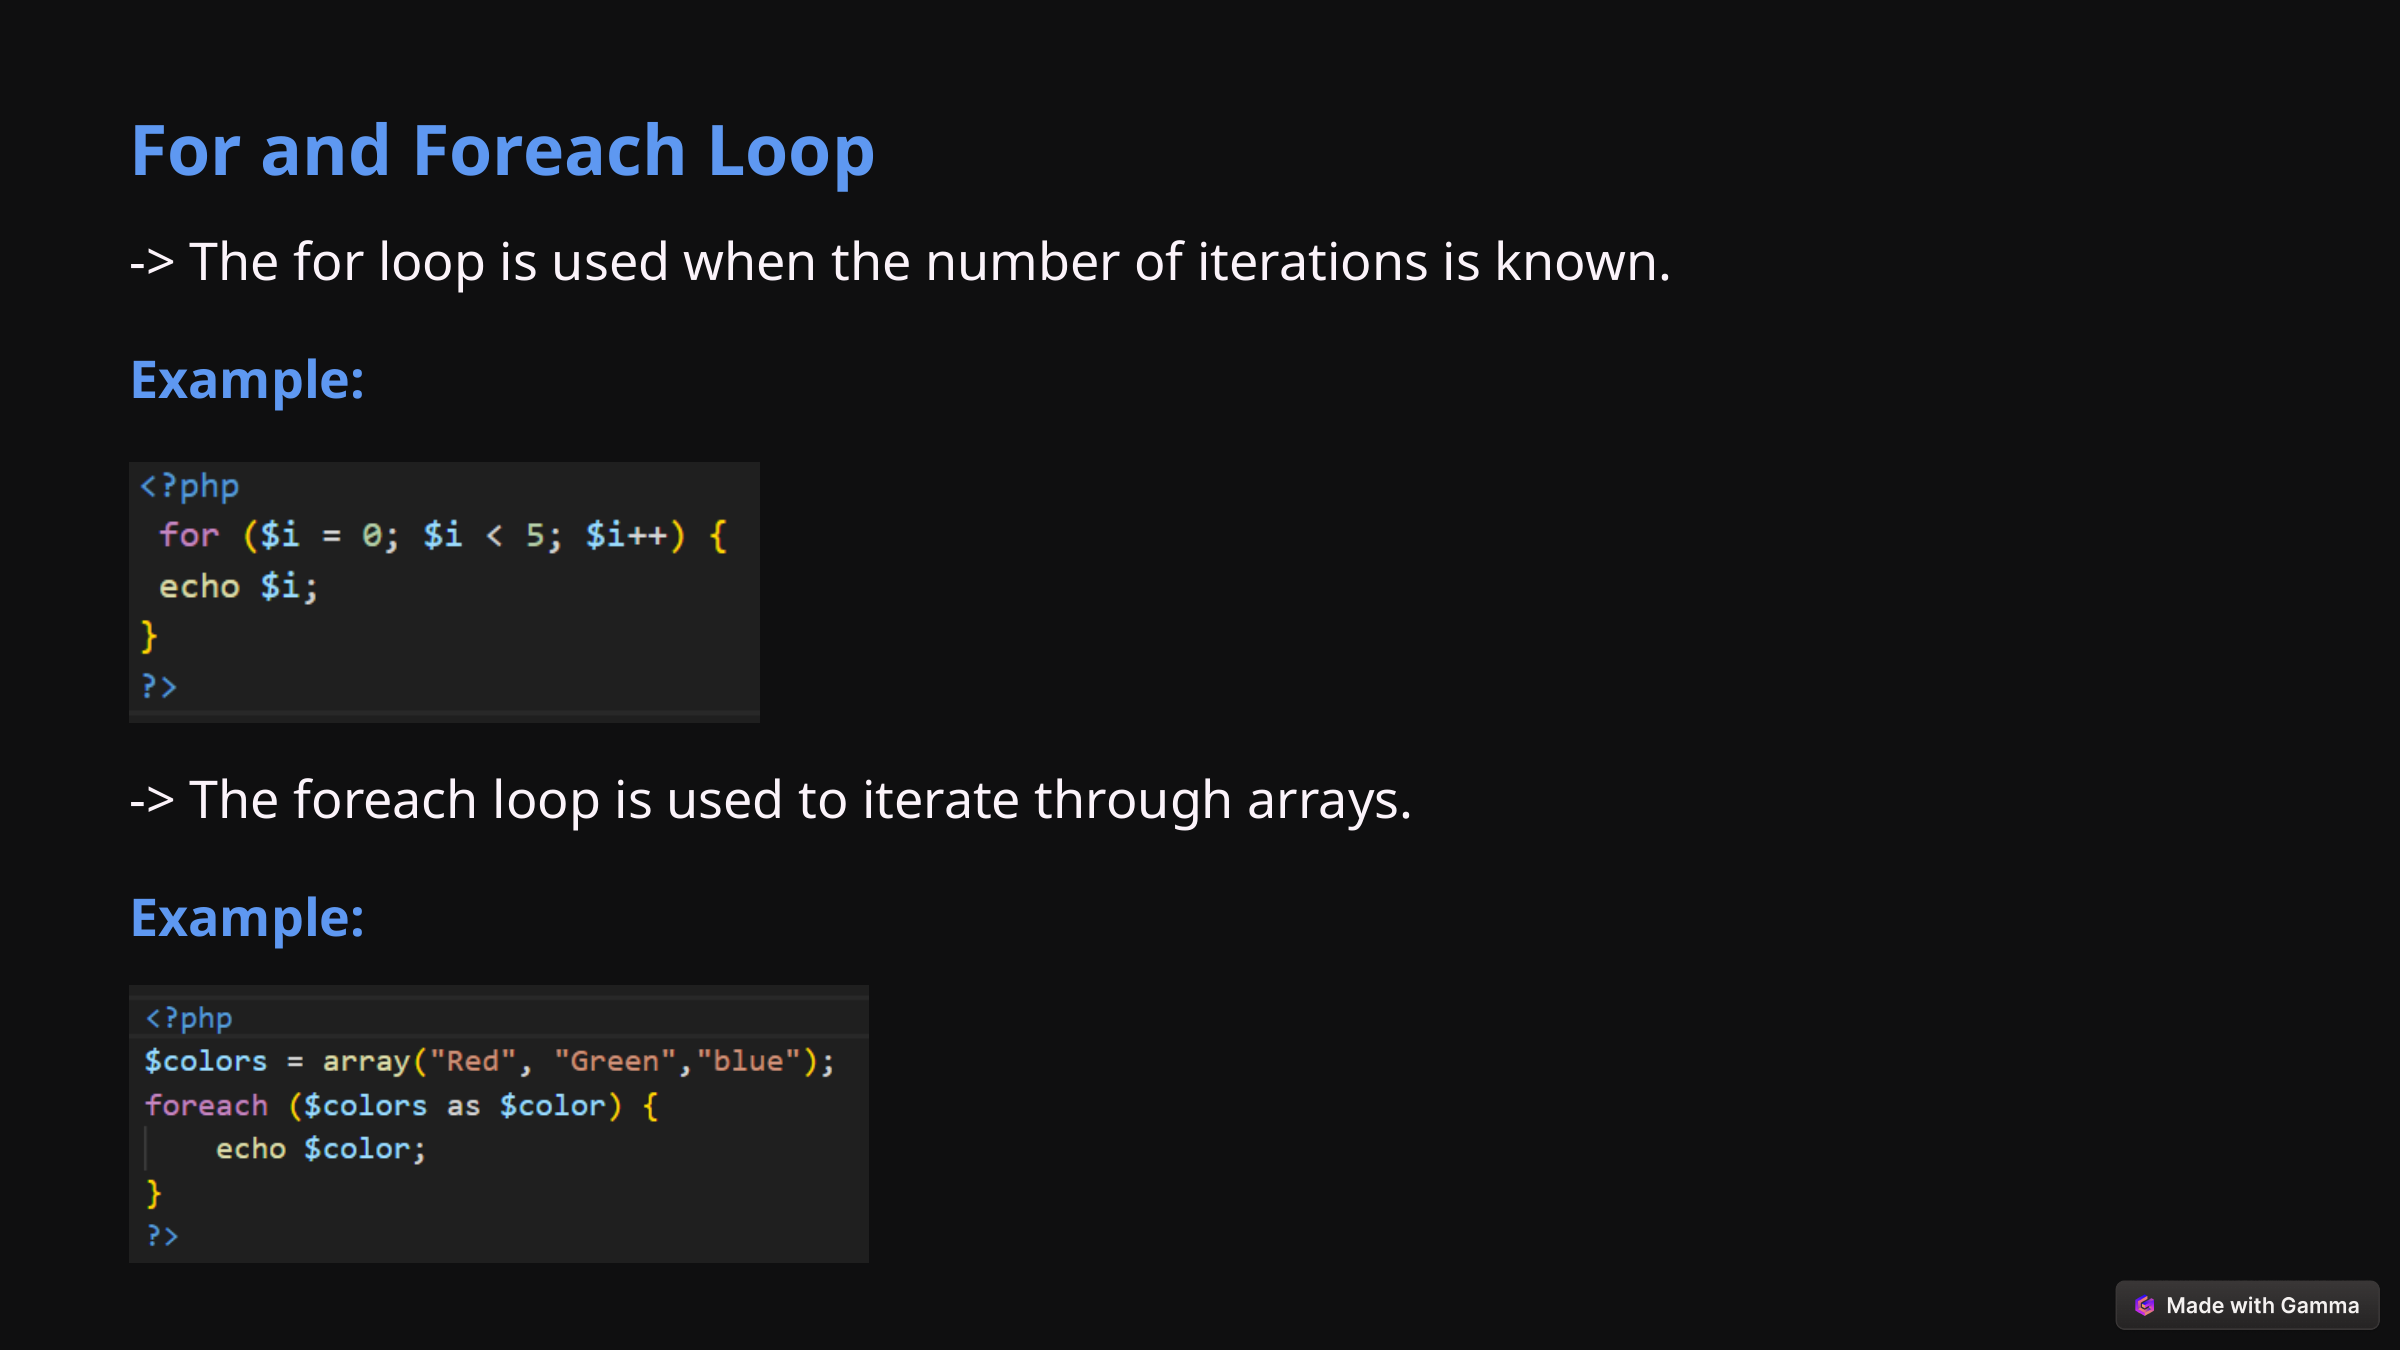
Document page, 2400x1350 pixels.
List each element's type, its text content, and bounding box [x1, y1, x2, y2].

picture [129, 462, 760, 723]
picture [129, 985, 869, 1263]
picture [2106, 1271, 2389, 1339]
text_box -> The for loop is used when the number of iterations is known. [129, 225, 2028, 291]
text_box For and Foreach Loop [129, 101, 973, 190]
text_box Example: [129, 343, 657, 410]
text_box Example: [129, 881, 657, 948]
text_box -> The foreach loop is used to iterate through arrays. [129, 762, 1743, 829]
